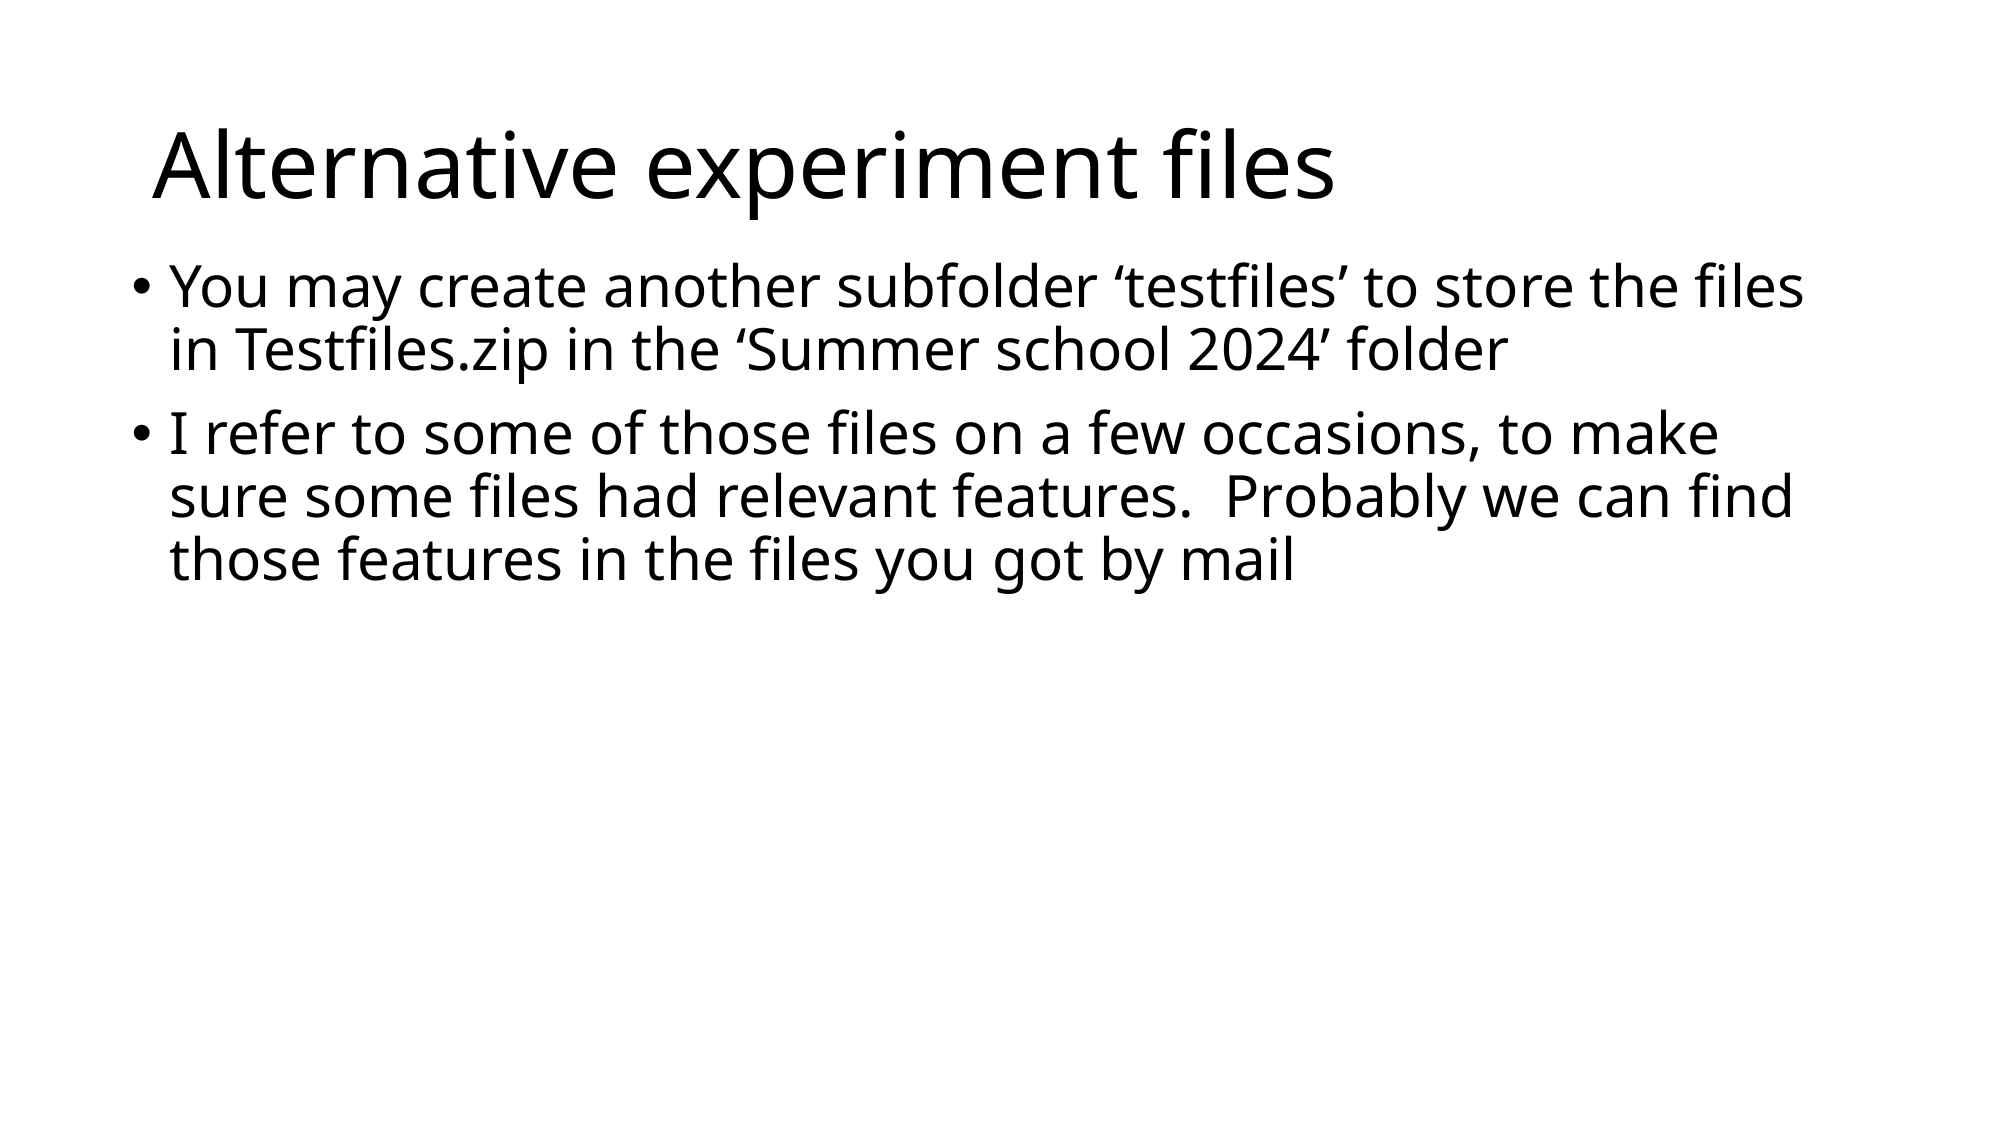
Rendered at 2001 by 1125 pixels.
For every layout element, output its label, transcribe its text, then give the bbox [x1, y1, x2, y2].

title Alternative experiment files [137, 59, 1863, 278]
list You may create another subfolder ‘testfiles’ to store the files in Testfiles.zip in the ‘Summer school 2024’ folder I refer to some of those files on a few occasions, to make sure some files had relevant features. Probably we can find those features in the files you got by mail [116, 250, 1842, 964]
